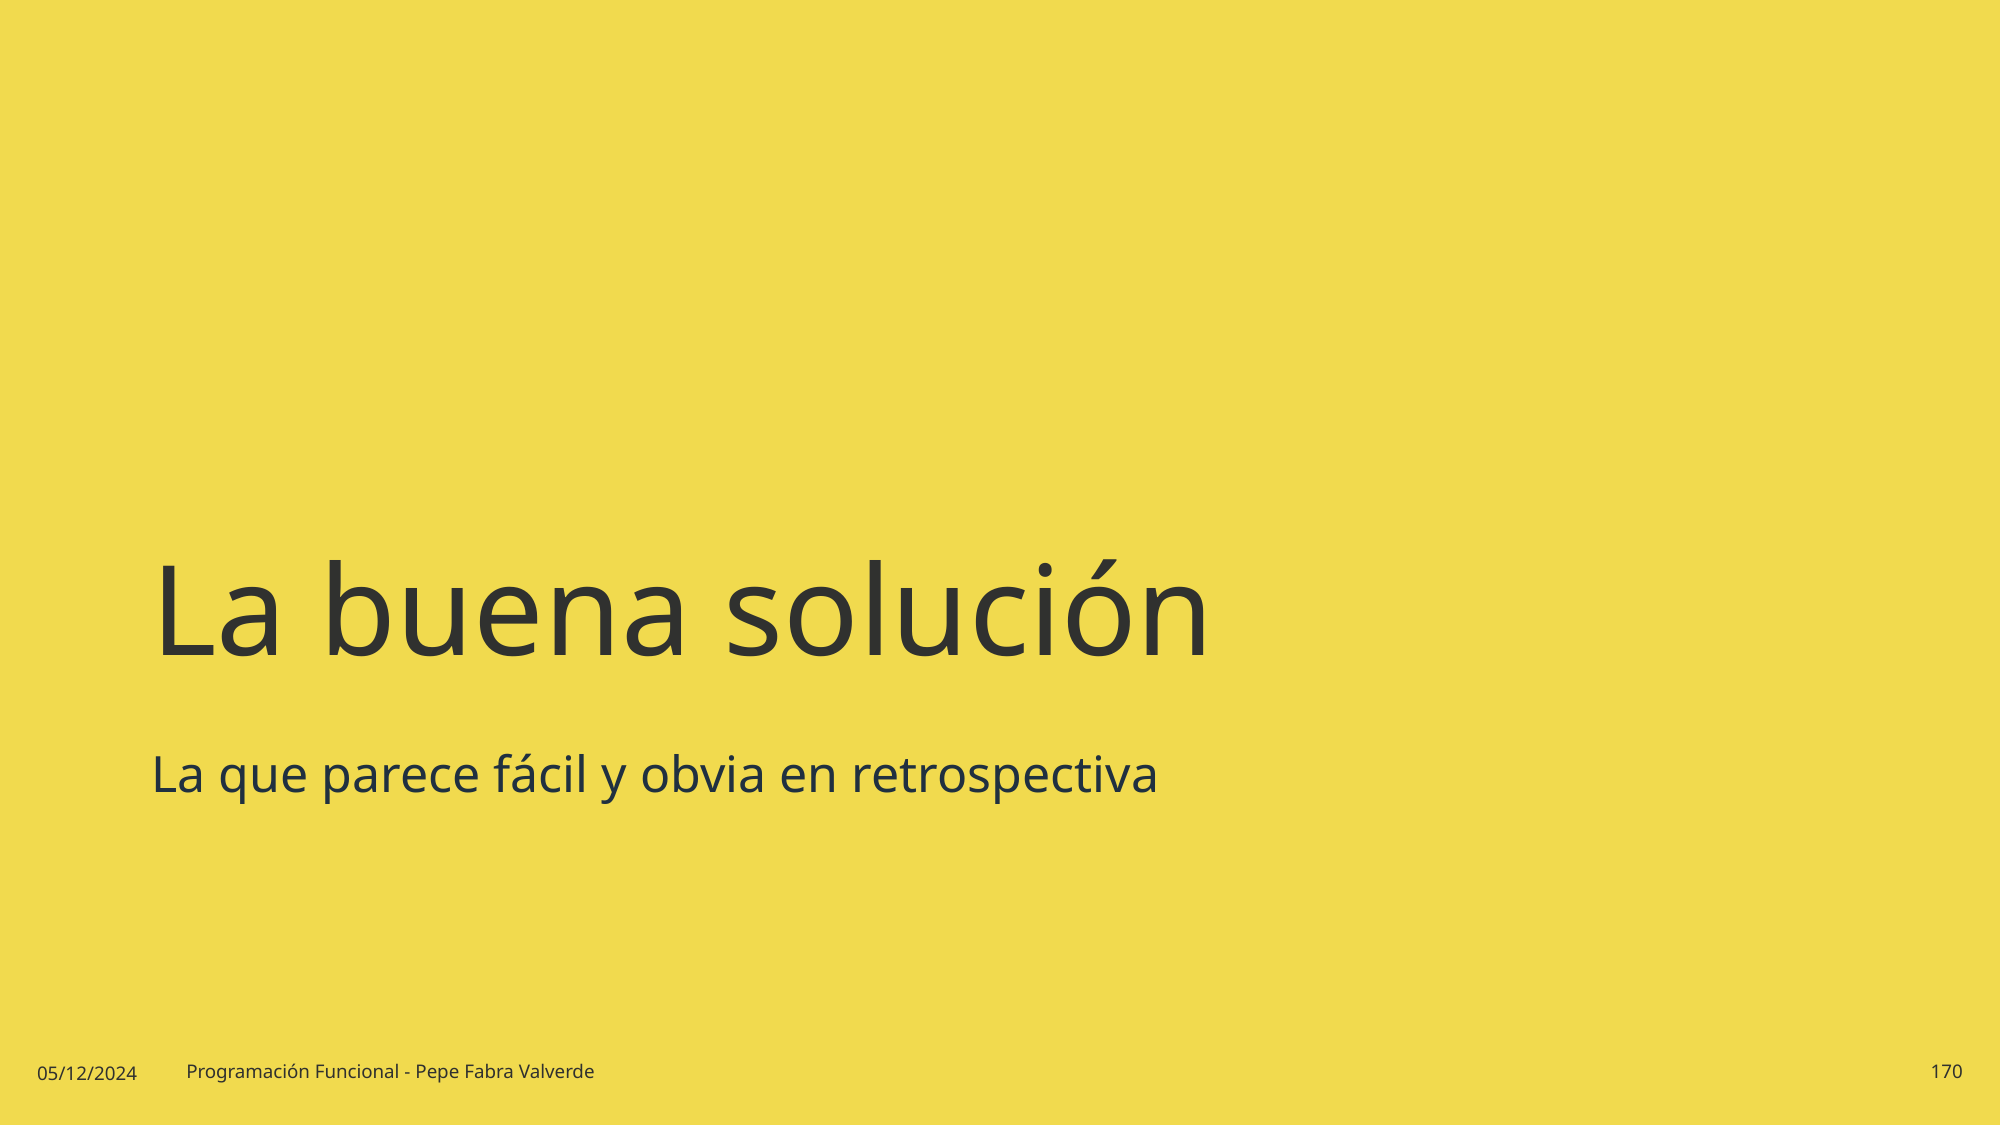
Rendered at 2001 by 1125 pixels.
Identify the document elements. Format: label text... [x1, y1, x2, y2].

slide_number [22, 1042, 166, 1103]
footer Programación Funcional - Pepe Fabra Valverde [171, 1042, 847, 1103]
slide_number 170 [1527, 1042, 1978, 1103]
title La buena solución [136, 60, 1862, 688]
list La que parece fácil y obvia en retrospectiva [136, 728, 1862, 999]
